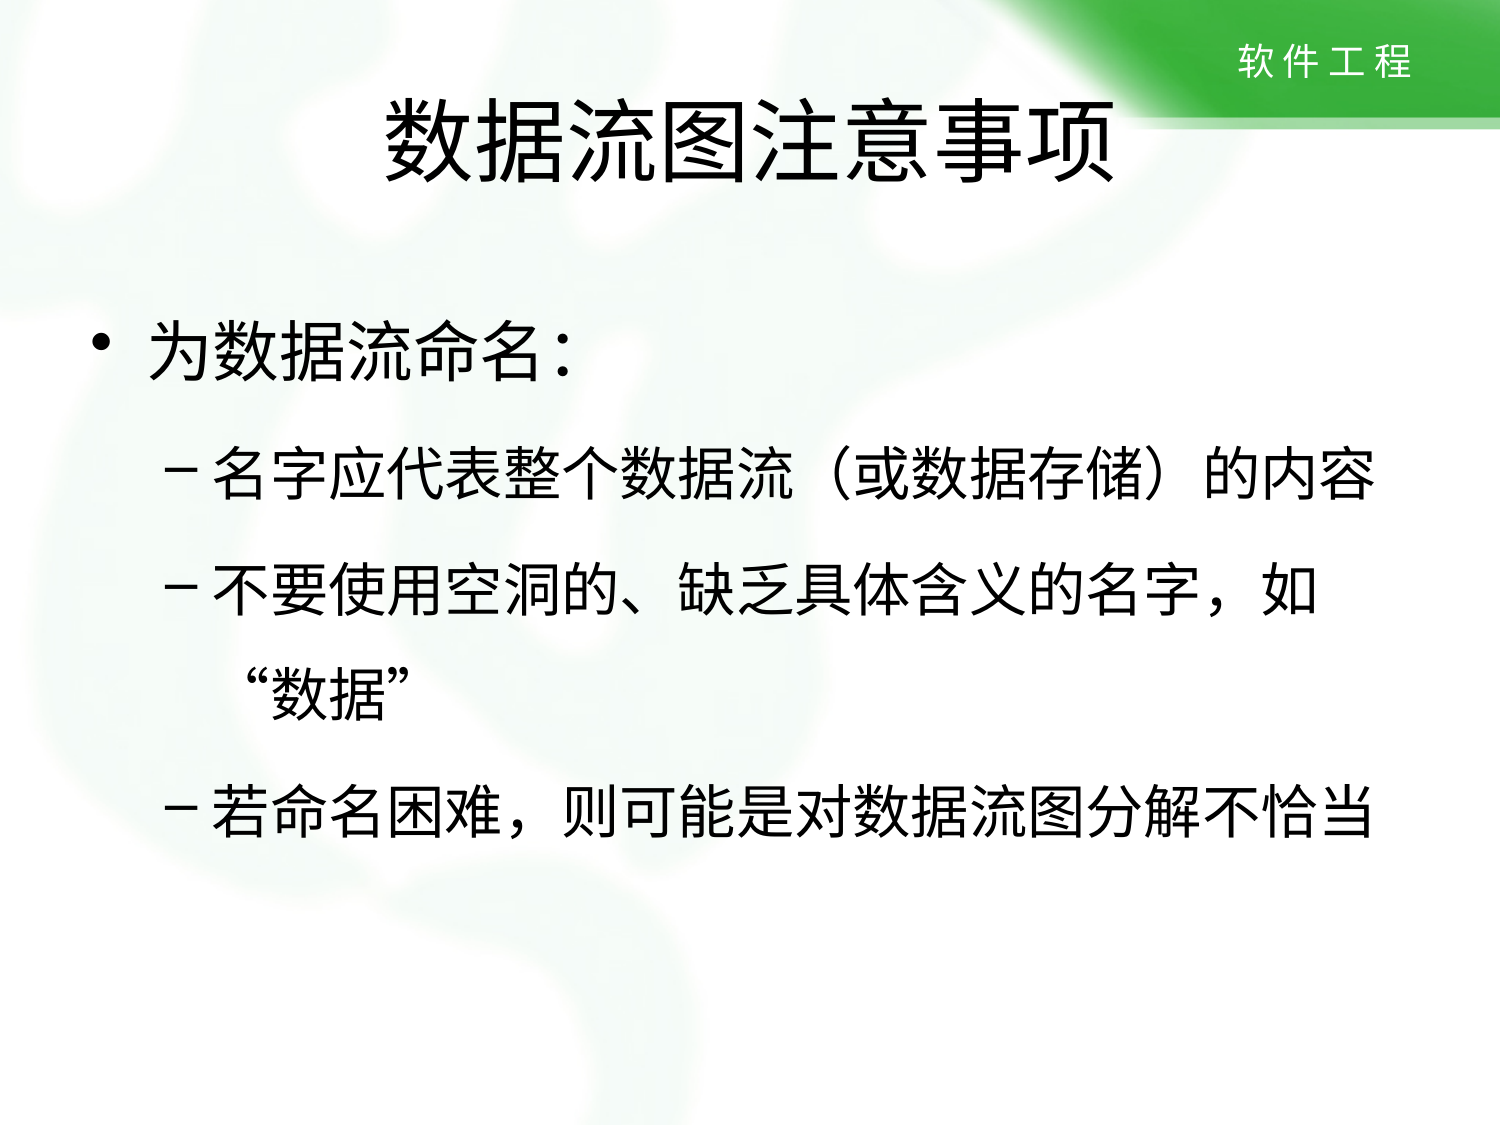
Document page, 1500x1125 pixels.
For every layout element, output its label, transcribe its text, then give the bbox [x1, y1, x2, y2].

picture [0, 0, 1500, 1125]
list 为数据流命名： 名字应代表整个数据流（或数据存储）的内容 不要使用空洞的、缺乏具体含义的名字，如“数据” 若命名困难，则可能是对数据流图分解不恰当 [75, 262, 1425, 1005]
title 数据流图注意事项 [75, 45, 1425, 233]
